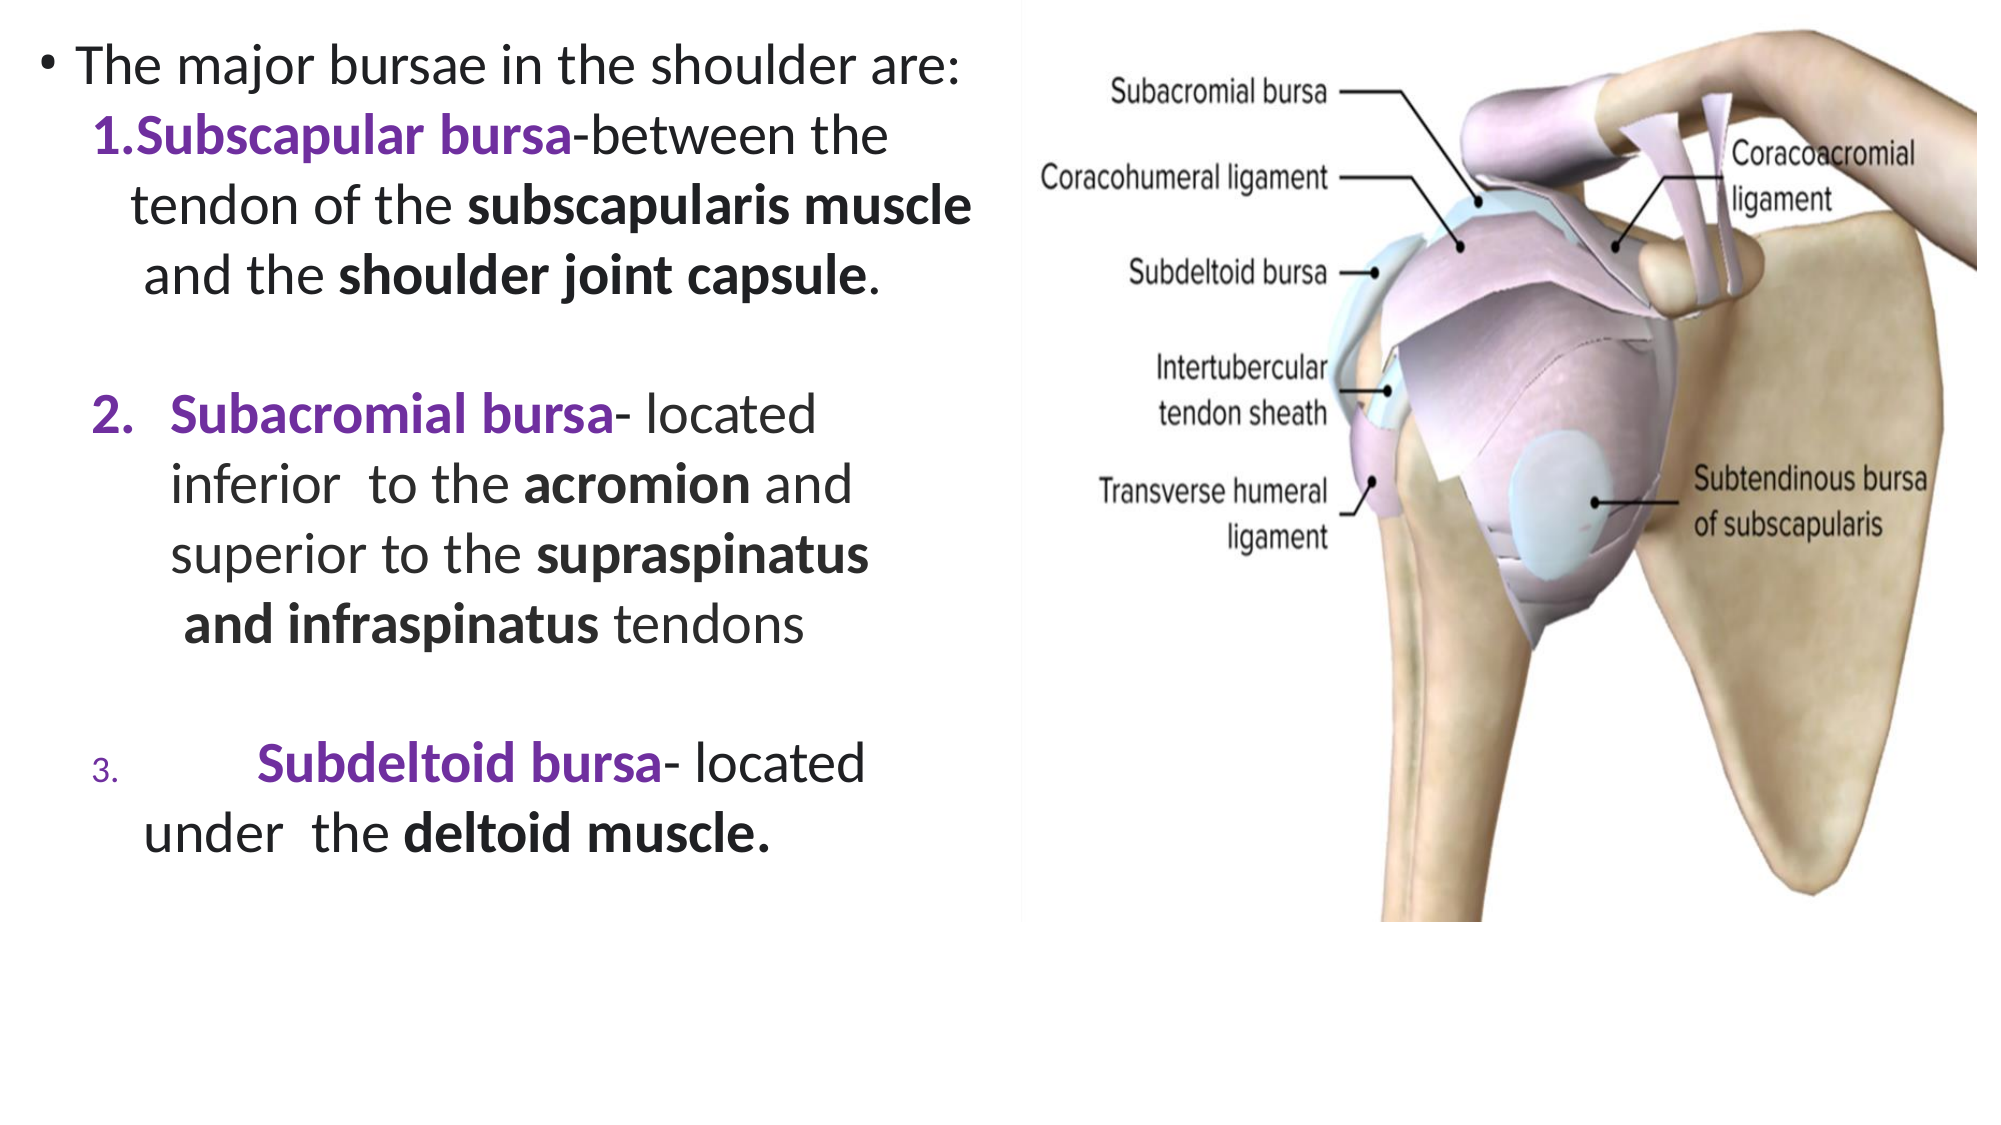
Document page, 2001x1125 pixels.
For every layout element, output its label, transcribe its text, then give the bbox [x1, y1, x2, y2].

picture [1021, 0, 1978, 923]
text_box The major bursae in the shoulder are: Subscapular bursa-between the tendon of the subscapularis muscle and the shoulder joint capsule. Subacromial bursa- located inferior to the acromion and superior to the supraspinatus and infraspinatus tendons Subdeltoid bursa- located under the deltoid muscle. [35, 24, 993, 865]
